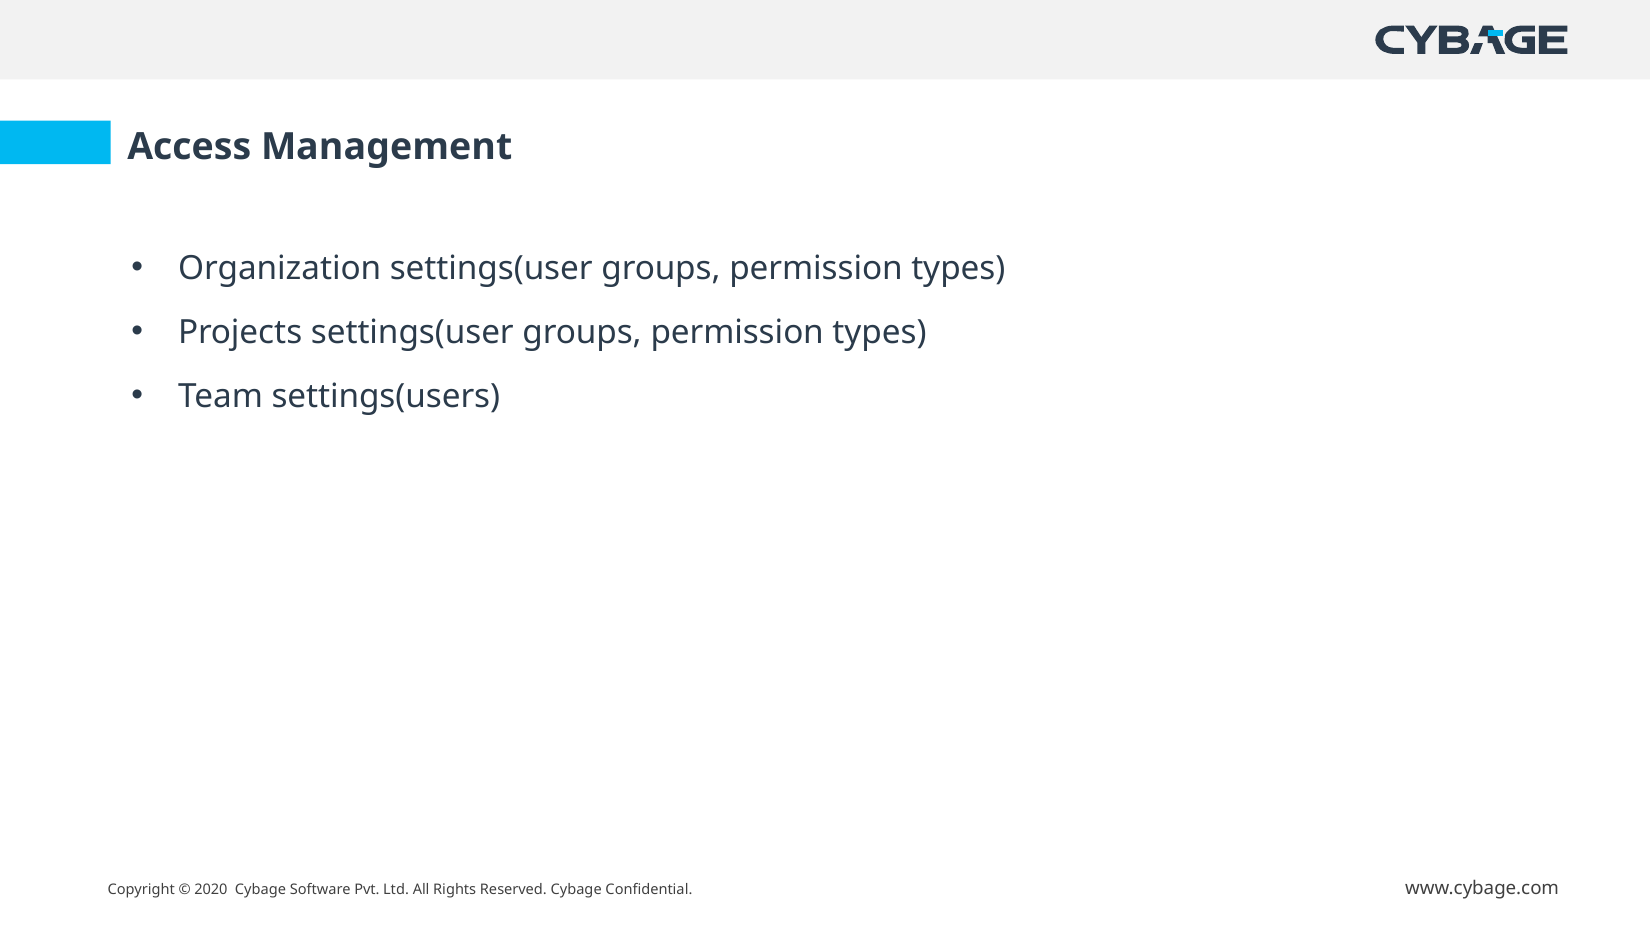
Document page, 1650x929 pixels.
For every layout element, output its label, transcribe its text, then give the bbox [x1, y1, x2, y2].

text_box [0, 118, 110, 166]
text_box Organization settings(user groups, permission types) Projects settings(user groups, permission types) Team settings(users) [114, 214, 1515, 802]
text_box Access Management [110, 114, 1216, 190]
